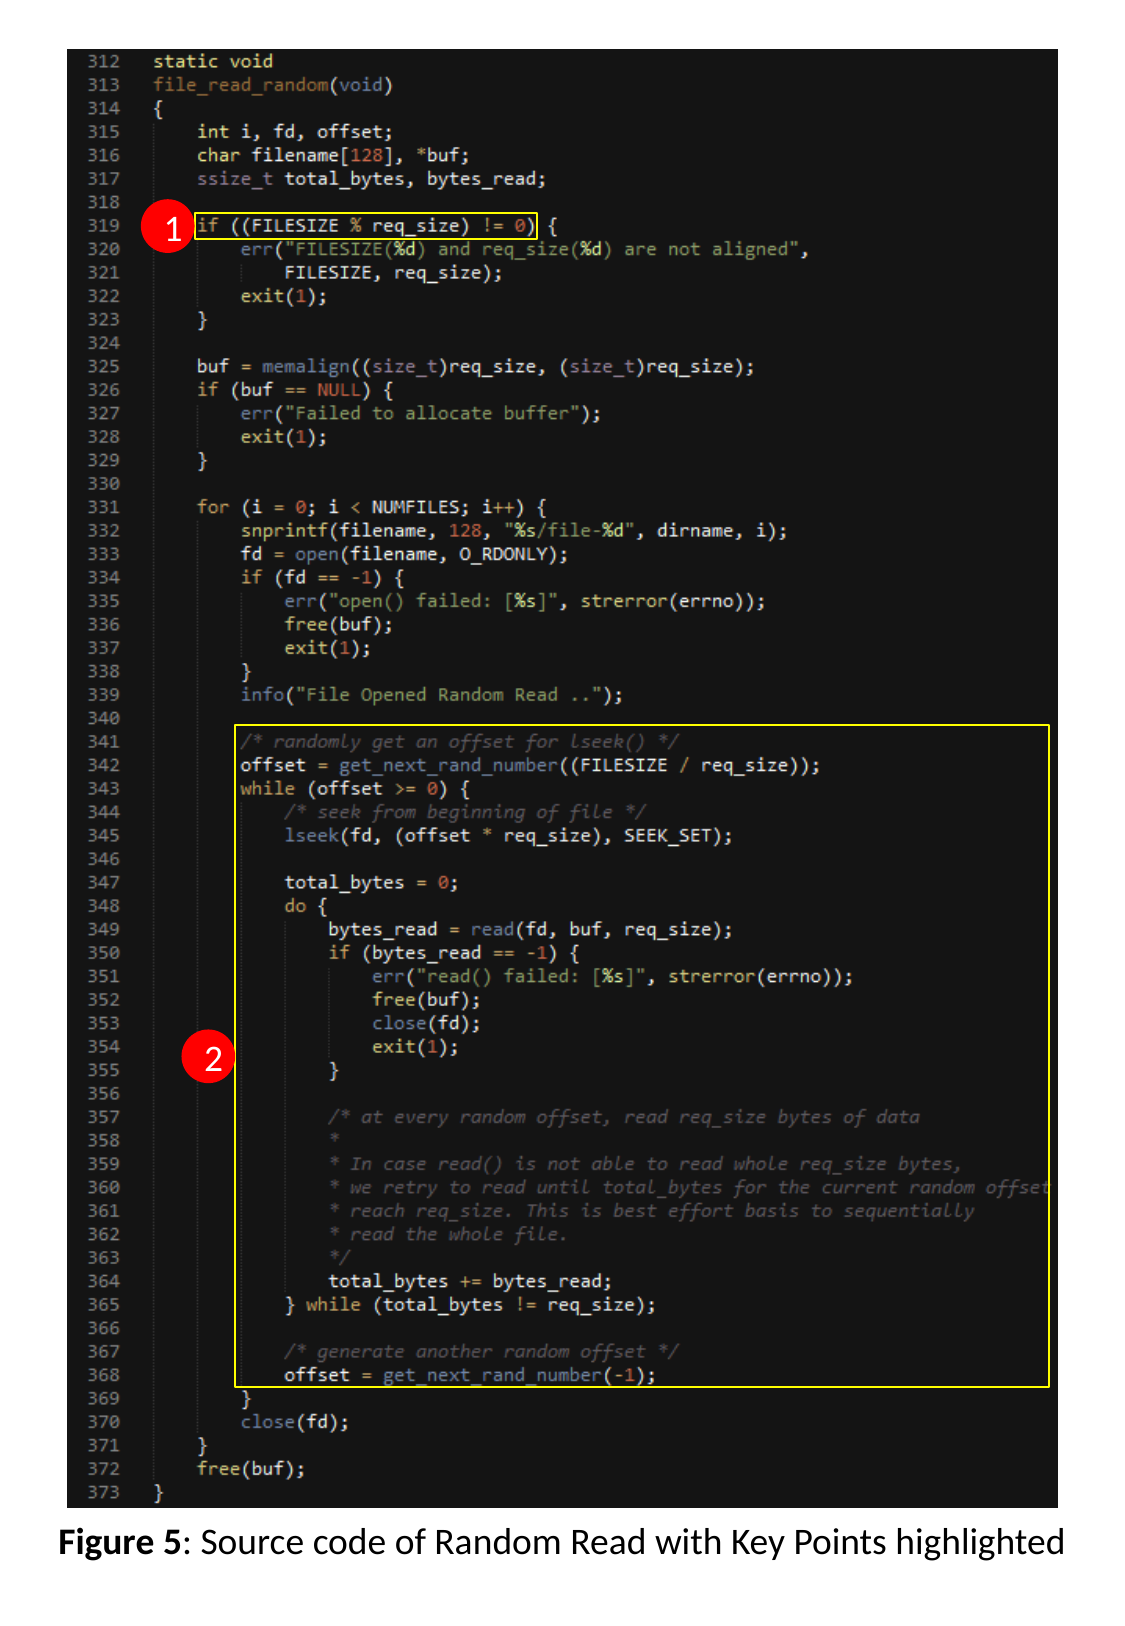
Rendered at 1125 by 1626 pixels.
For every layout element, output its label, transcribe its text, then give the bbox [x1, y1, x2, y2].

text_box Figure 5: Source code of Random Read with Key Points highlighted [2, 1509, 1123, 1569]
picture [67, 49, 1058, 1508]
